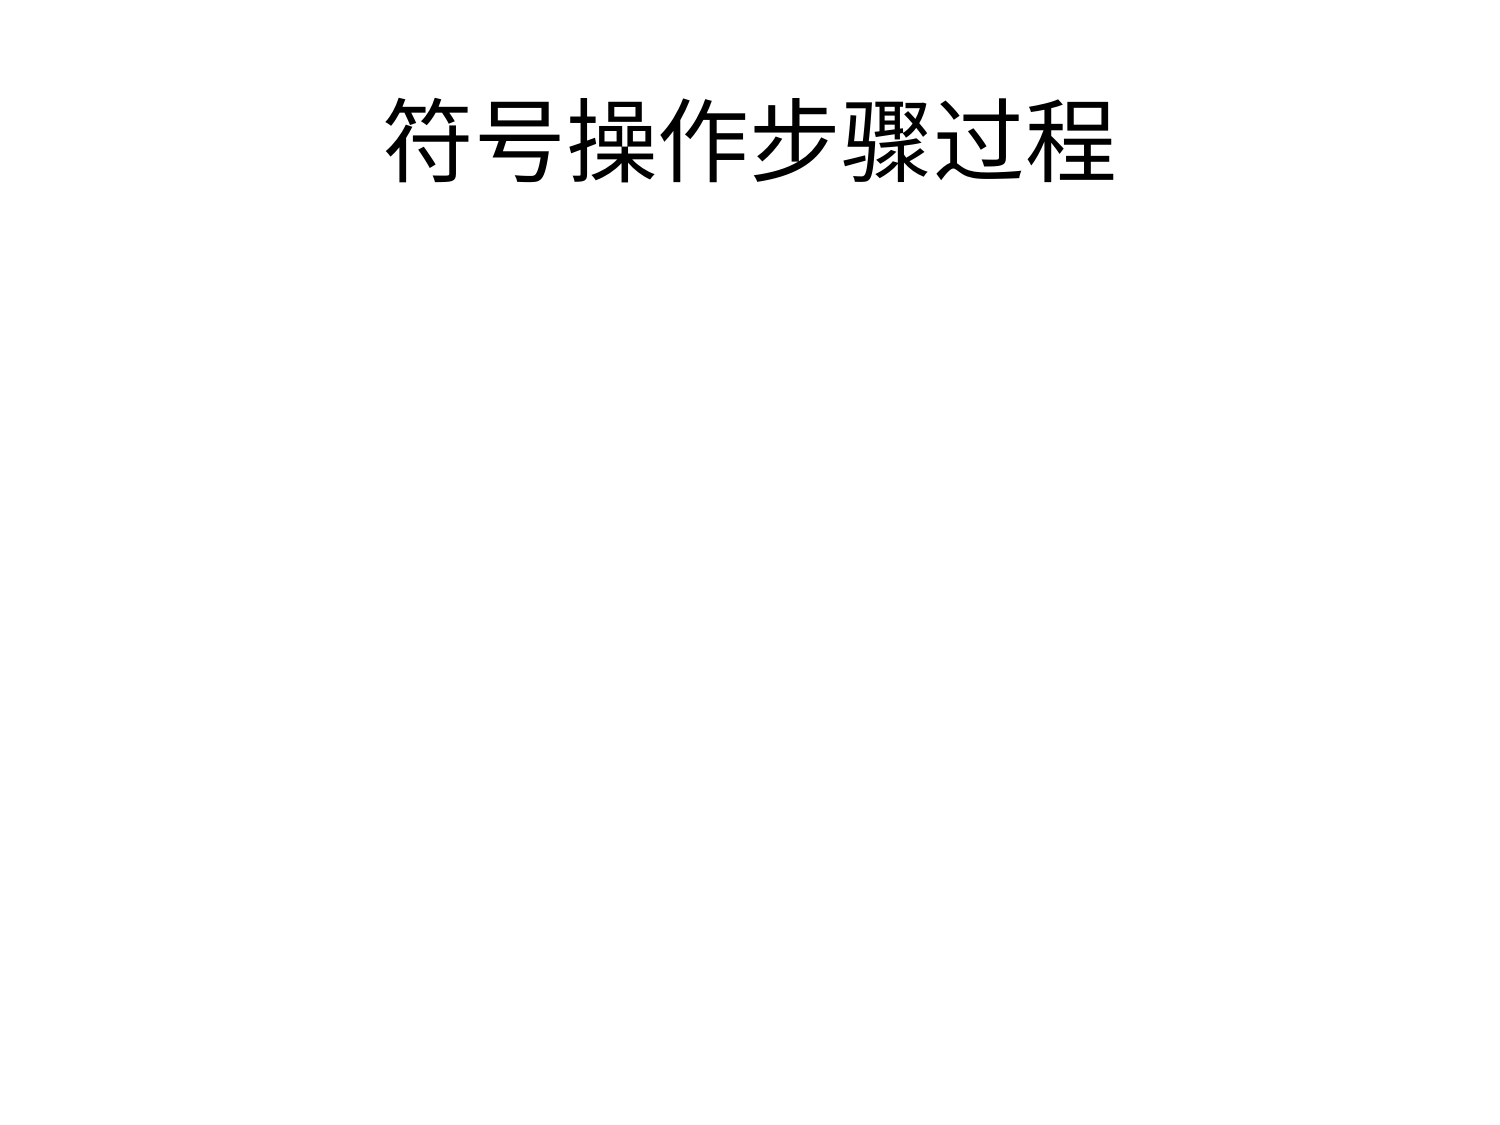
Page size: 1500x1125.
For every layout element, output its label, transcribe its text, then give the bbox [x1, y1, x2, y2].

title 符号操作步骤过程 [75, 45, 1425, 233]
